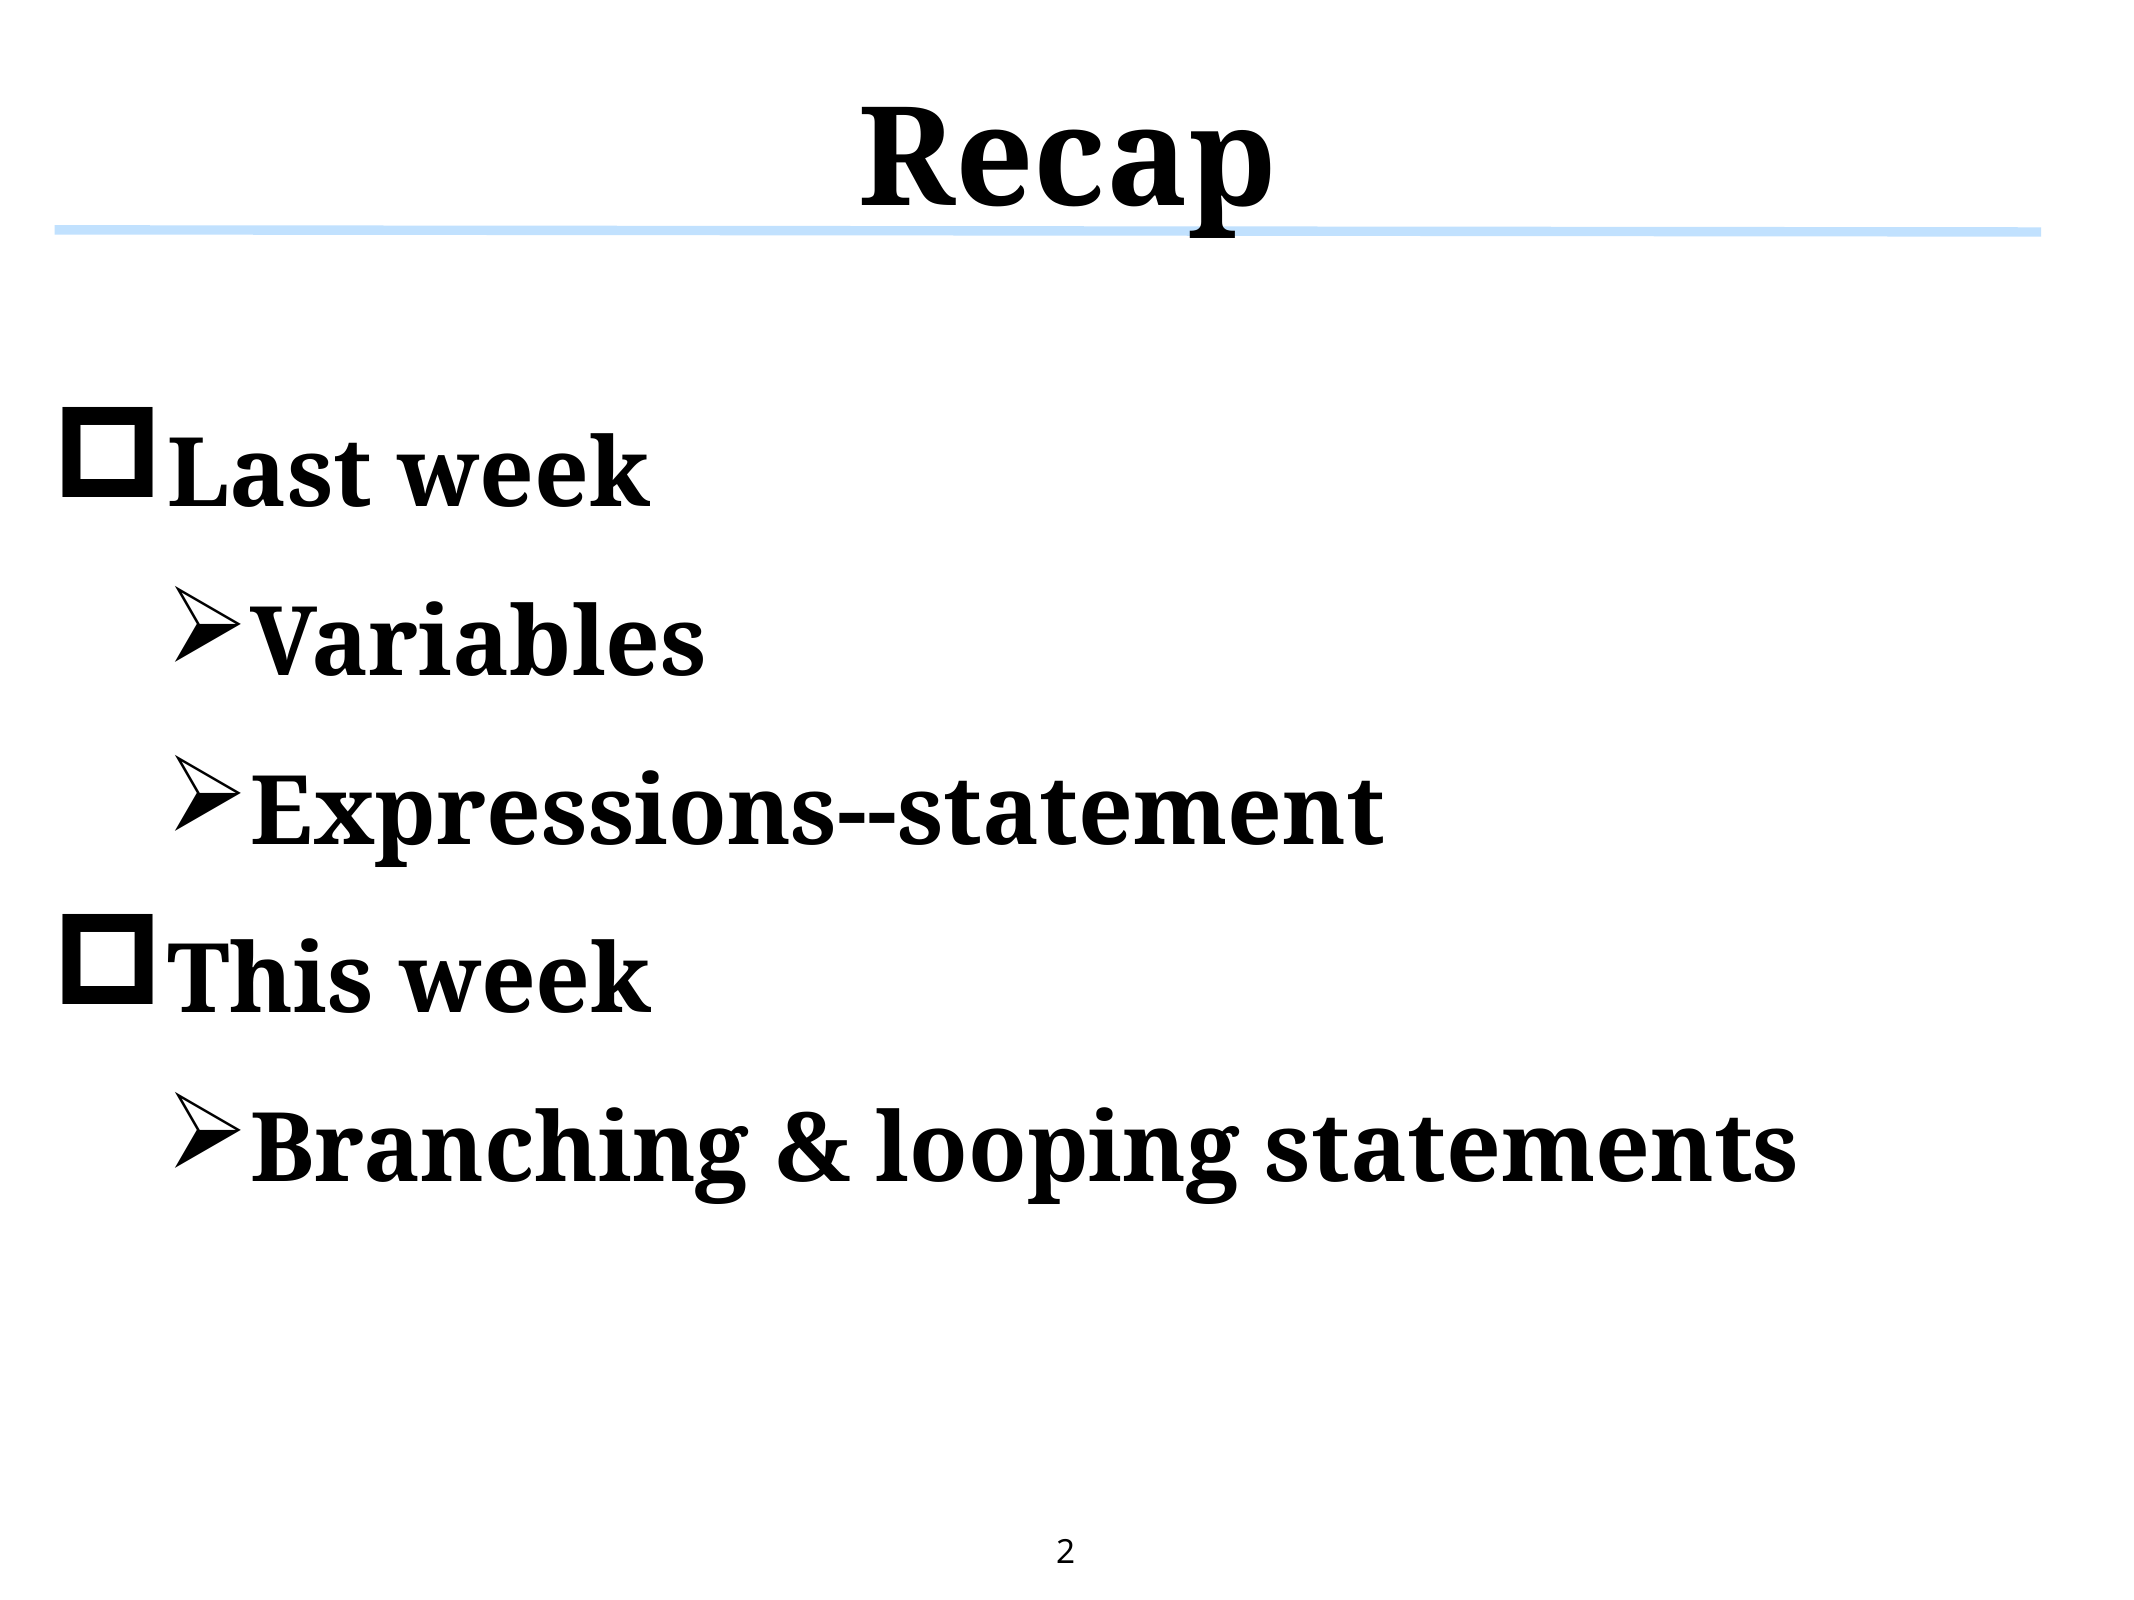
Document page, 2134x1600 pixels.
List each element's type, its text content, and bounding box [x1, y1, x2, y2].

title Recap [1, 7, 2134, 255]
slide_number 2 [1041, 1528, 1091, 1582]
list Last week Variables Expressions--statement This week Branching & looping statements [1, 255, 2134, 1501]
